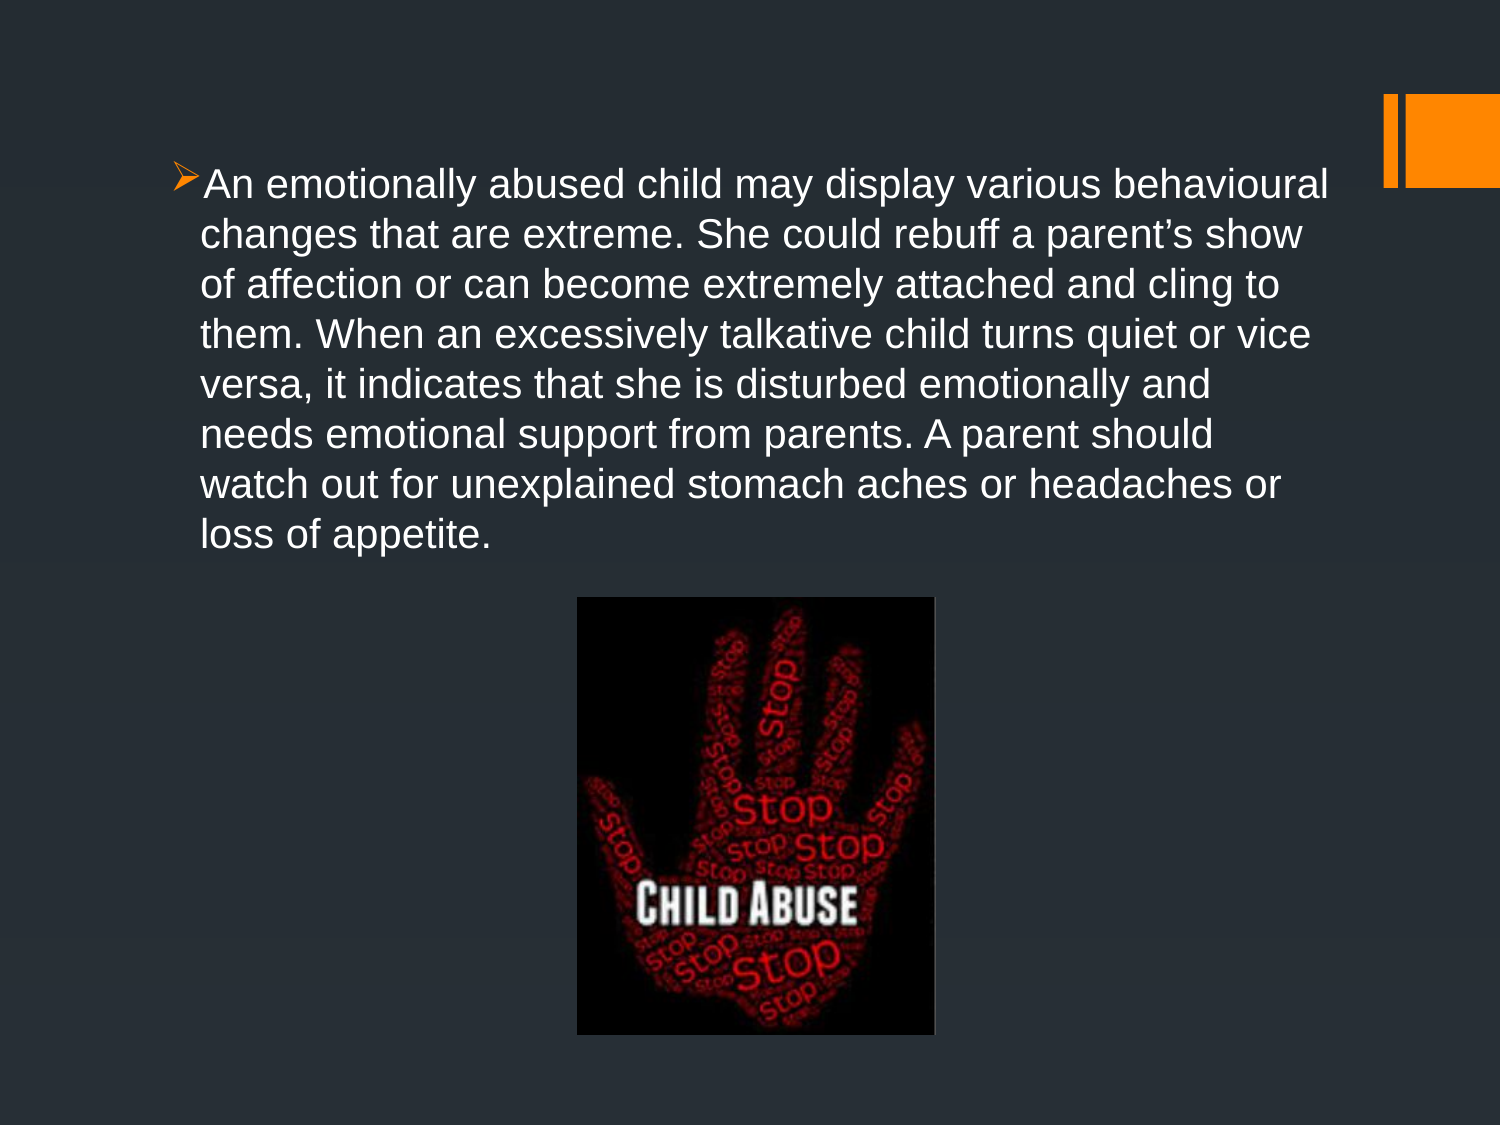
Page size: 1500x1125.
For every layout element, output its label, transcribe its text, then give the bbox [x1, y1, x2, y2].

picture [576, 597, 937, 1036]
list An emotionally abused child may display various behavioural changes that are extreme. She could rebuff a parent’s show of affection or can become extremely attached and cling to them. When an excessively talkative child turns quiet or vice versa, it indicates that she is disturbed emotionally and needs emotional support from parents. A parent should watch out for unexplained stomach aches or headaches or loss of appetite. [147, 149, 1348, 1024]
